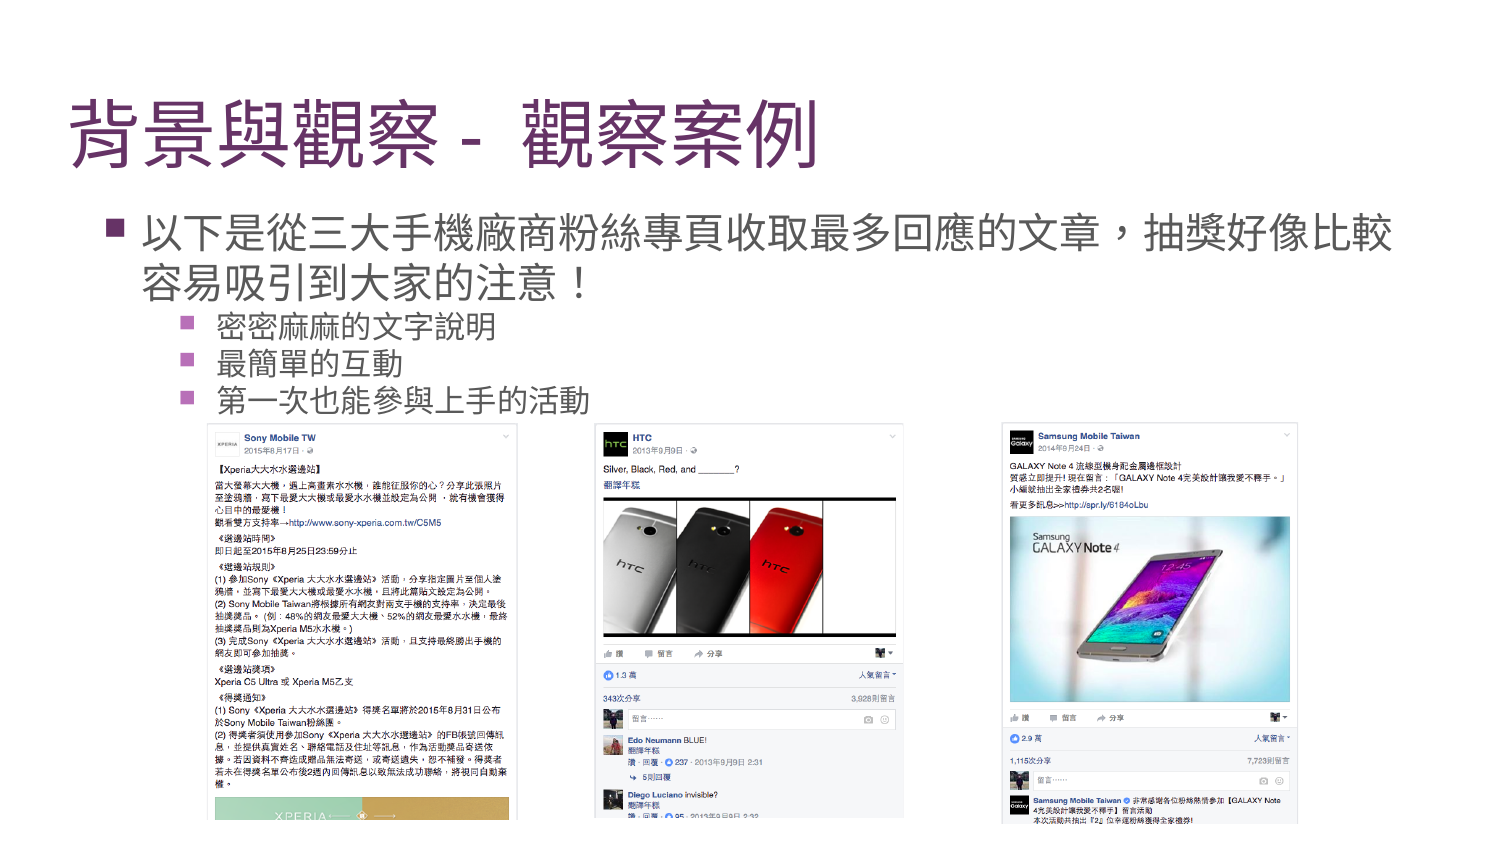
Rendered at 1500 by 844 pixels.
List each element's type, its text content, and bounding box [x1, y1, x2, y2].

picture [593, 423, 904, 819]
picture [206, 423, 519, 820]
picture [1000, 421, 1299, 824]
list 以下是從三大手機廠商粉絲專頁收取最多回應的文章，抽獎好像比較容易吸引到大家的注意！ 密密麻麻的文字說明 最簡單的互動 第一次也能參與上手的活動 [51, 191, 1449, 347]
title 背景與觀察- 觀察案例 [51, 72, 1449, 167]
